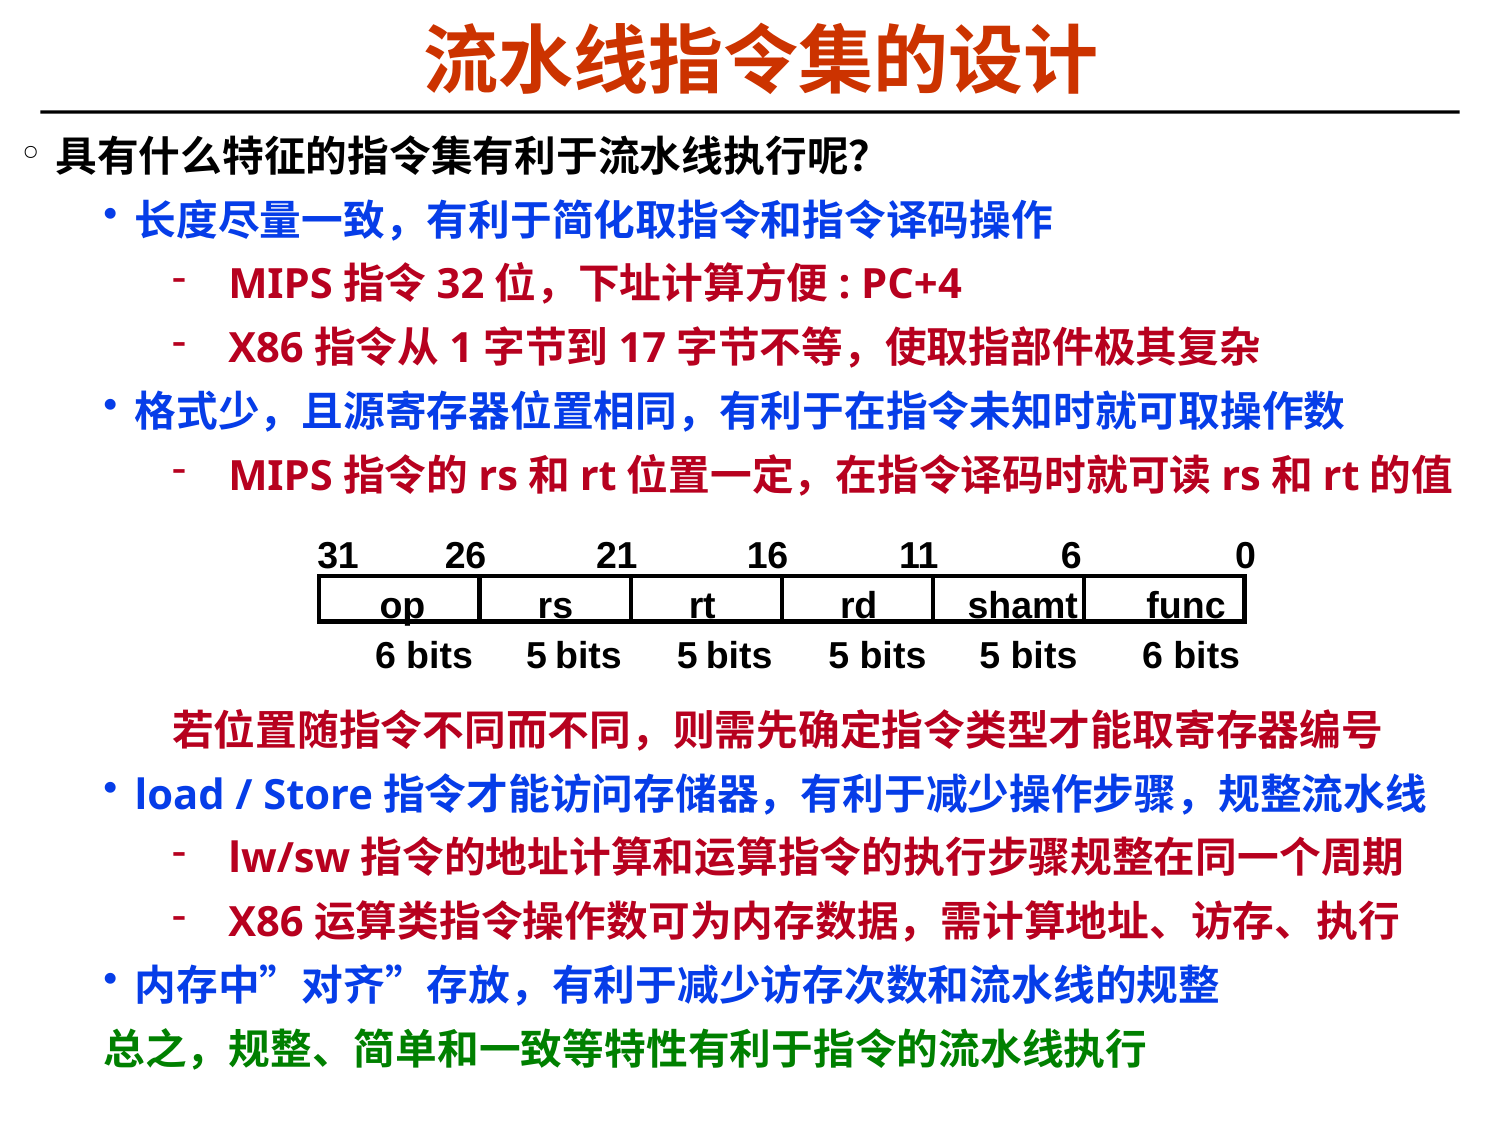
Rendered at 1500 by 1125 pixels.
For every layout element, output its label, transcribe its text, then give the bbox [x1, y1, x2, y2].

list 具有什么特征的指令集有利于流水线执行呢？ 长度尽量一致，有利于简化取指令和指令译码操作 MIPS指令32位，下址计算方便: PC+4 X86指令从1字节到17字节不等，使取指部件极其复杂 格式少，且源寄存器位置相同，有利于在指令未知时就可取操作数 MIPS指令的rs和rt位置一定，在指令译码时就可读rs和rt的值 若位置随指令不同而不同，则需先确定指令类型才能取寄存器编号 load / Store指令才能访问存储器，有利于减少操作步骤，规整流水线 lw/sw指令的地址计算和运算指令的执行步骤规整在同一个周期 X86运算类指令操作数可为内存数据，需计算地址、访存、执行 内存中”对齐”存放，有利于减少访存次数和流水线的规整 总之，规整、简单和一致等特性有利于指令的流水线执行 [11, 117, 1483, 1096]
title 流水线指令集的设计 [38, 20, 1485, 109]
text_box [302, 523, 1272, 684]
